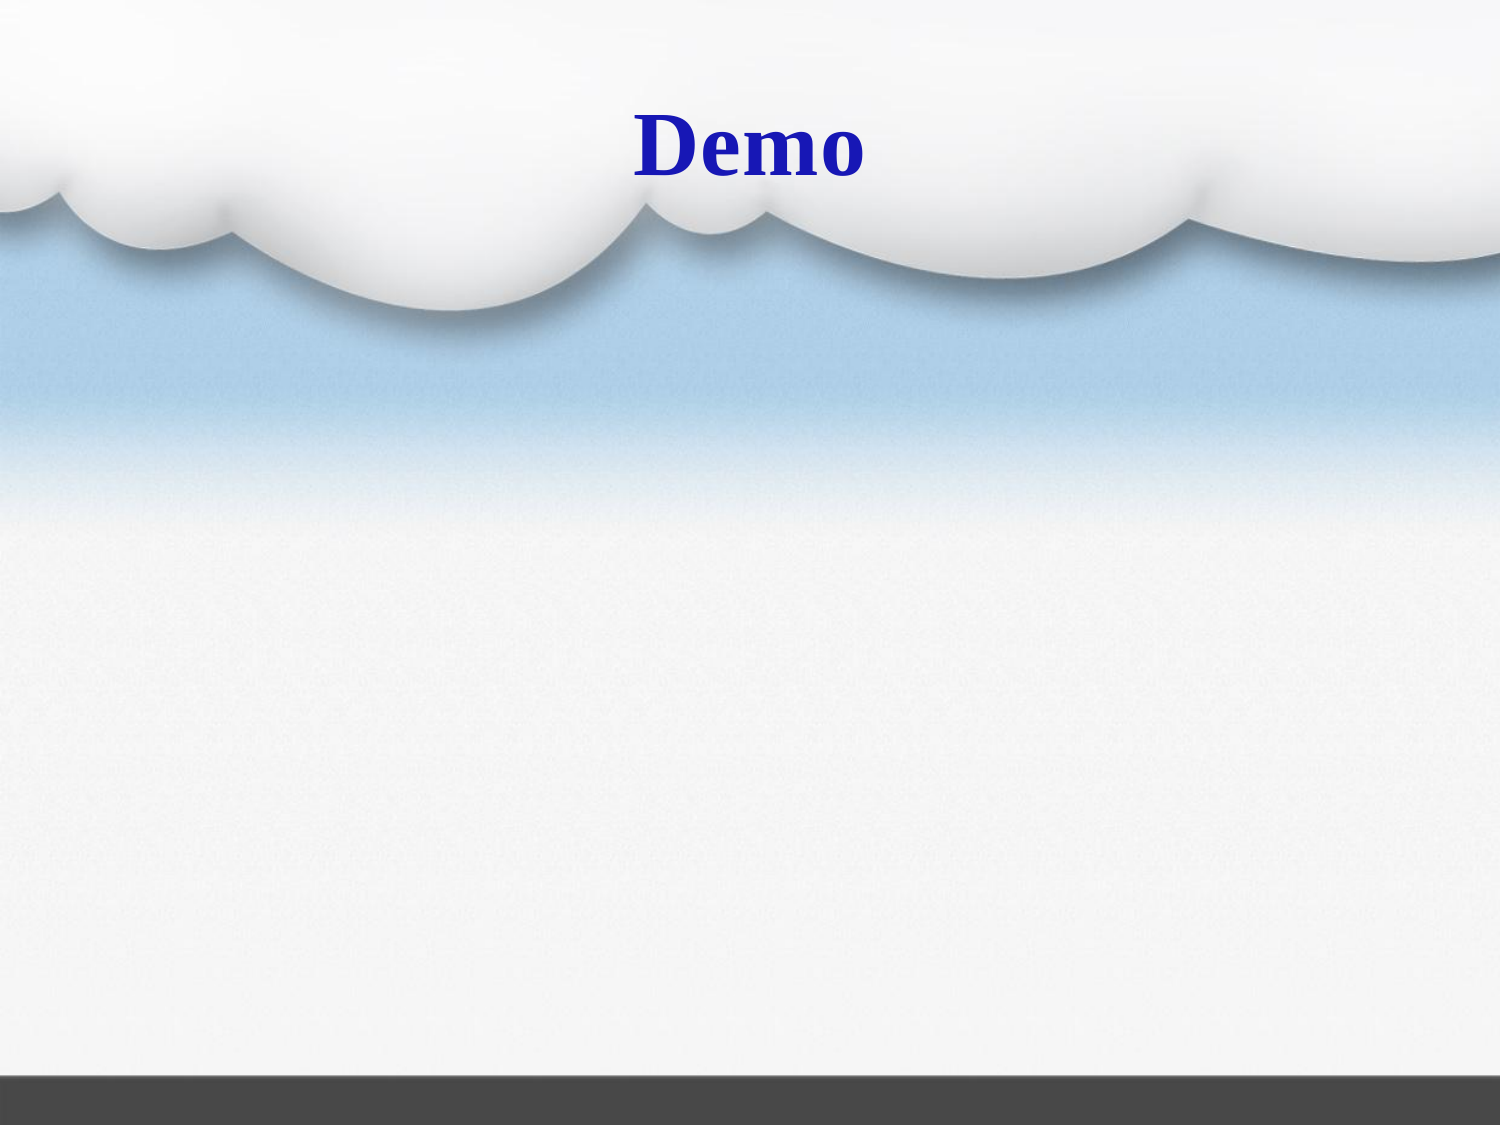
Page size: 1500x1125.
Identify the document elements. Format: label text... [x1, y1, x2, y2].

picture [0, 0, 1500, 1125]
title Demo [74, 44, 1426, 233]
